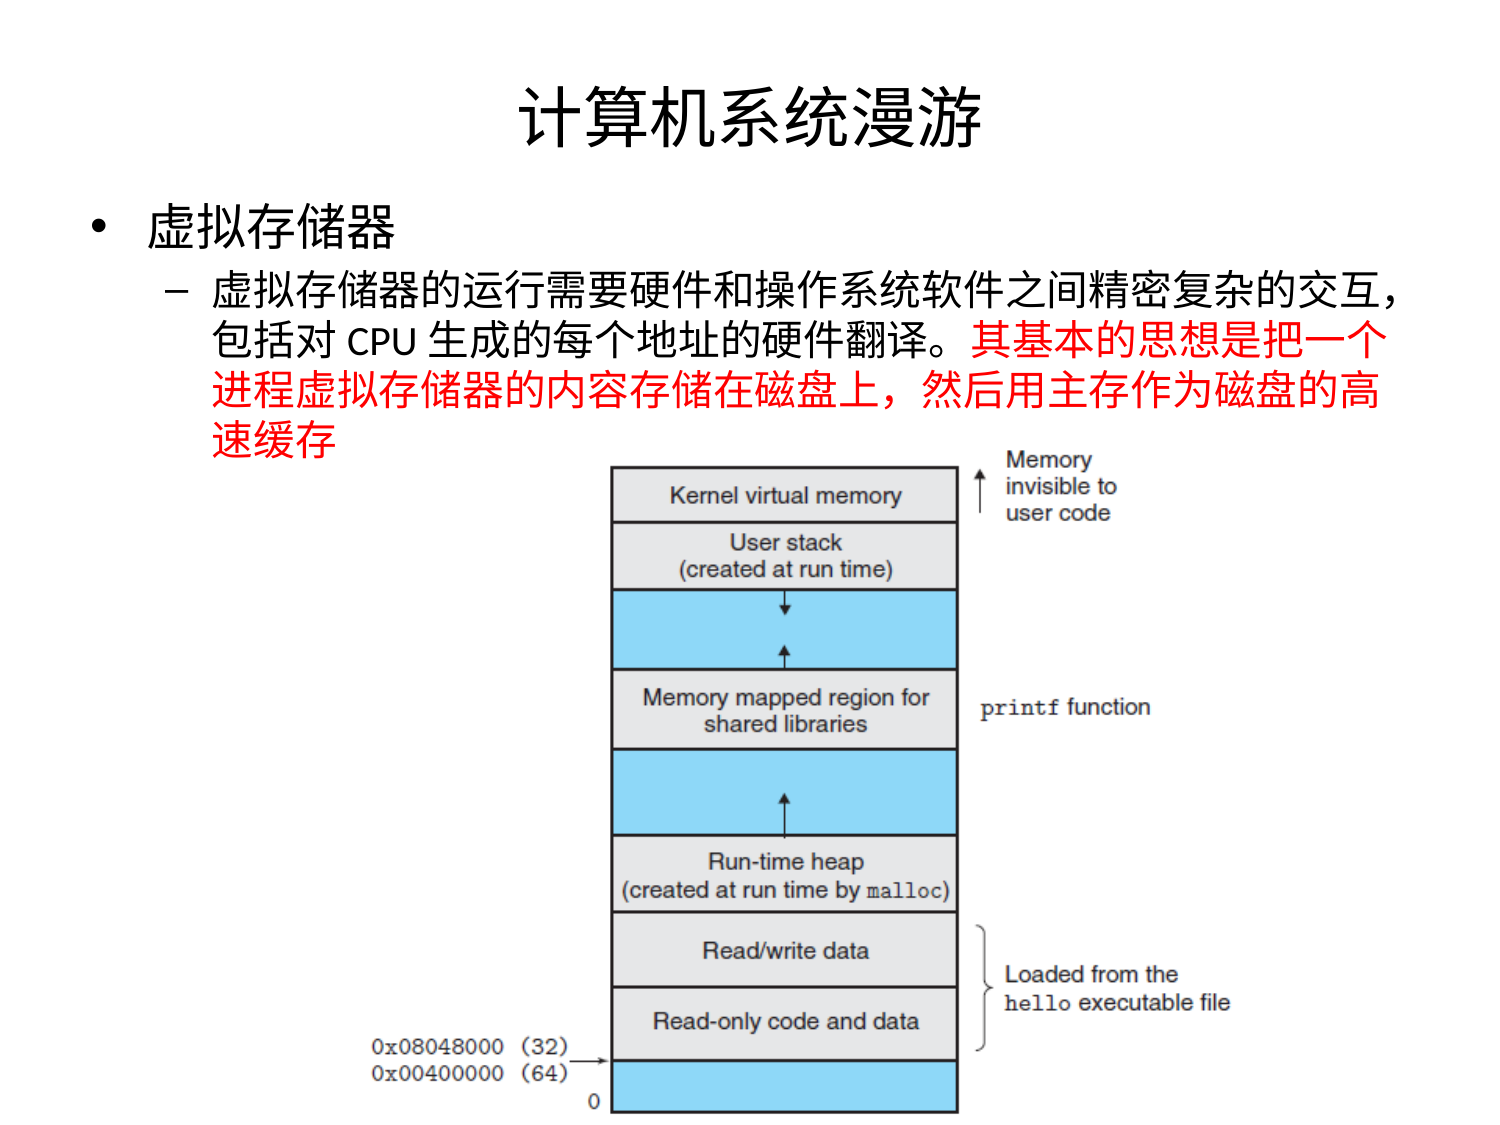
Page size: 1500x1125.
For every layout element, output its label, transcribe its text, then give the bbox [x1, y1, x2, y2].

title 计算机系统漫游 [75, 45, 1425, 187]
list 虚拟存储器 虚拟存储器的运行需要硬件和操作系统软件之间精密复杂的交互，包括对CPU生成的每个地址的硬件翻译。其基本的思想是把一个进程虚拟存储器的内容存储在磁盘上，然后用主存作为磁盘的高速缓存 [75, 187, 1425, 1100]
picture [337, 435, 1240, 1125]
